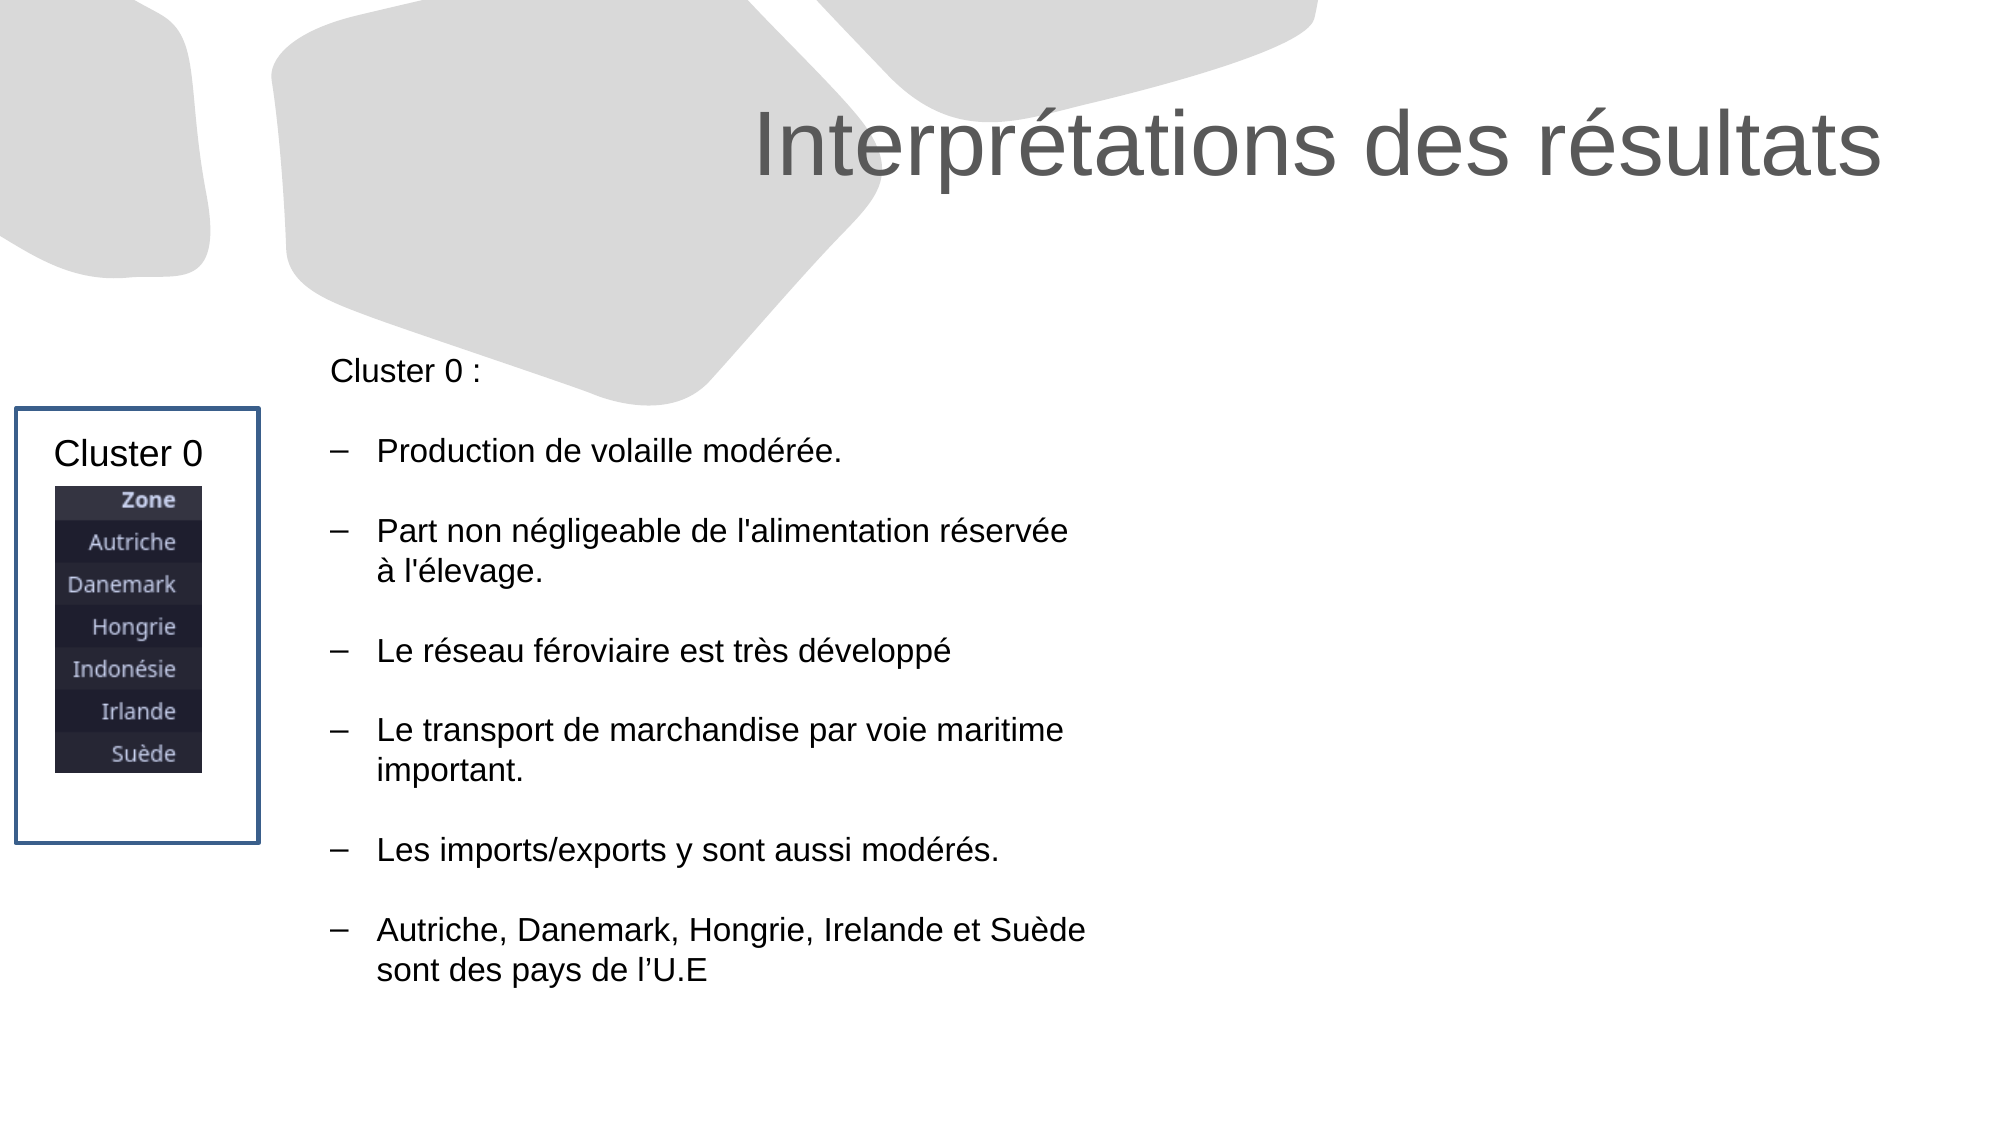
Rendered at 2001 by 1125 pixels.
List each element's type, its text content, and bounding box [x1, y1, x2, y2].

picture [55, 486, 202, 773]
text_box [14, 406, 261, 845]
title Interprétations des résultats [99, 45, 1900, 233]
text_box Cluster 0 : Production de volaille modérée. Part non négligeable de l'alimentation réservée à l'élevage. Le réseau féroviaire est très développé Le transport de marchandise par voie maritime important. Les imports/exports y sont aussi modérés. Autriche, Danemark, Hongrie, Irelande et Suède sont des pays de l’U.E [315, 341, 1105, 1036]
